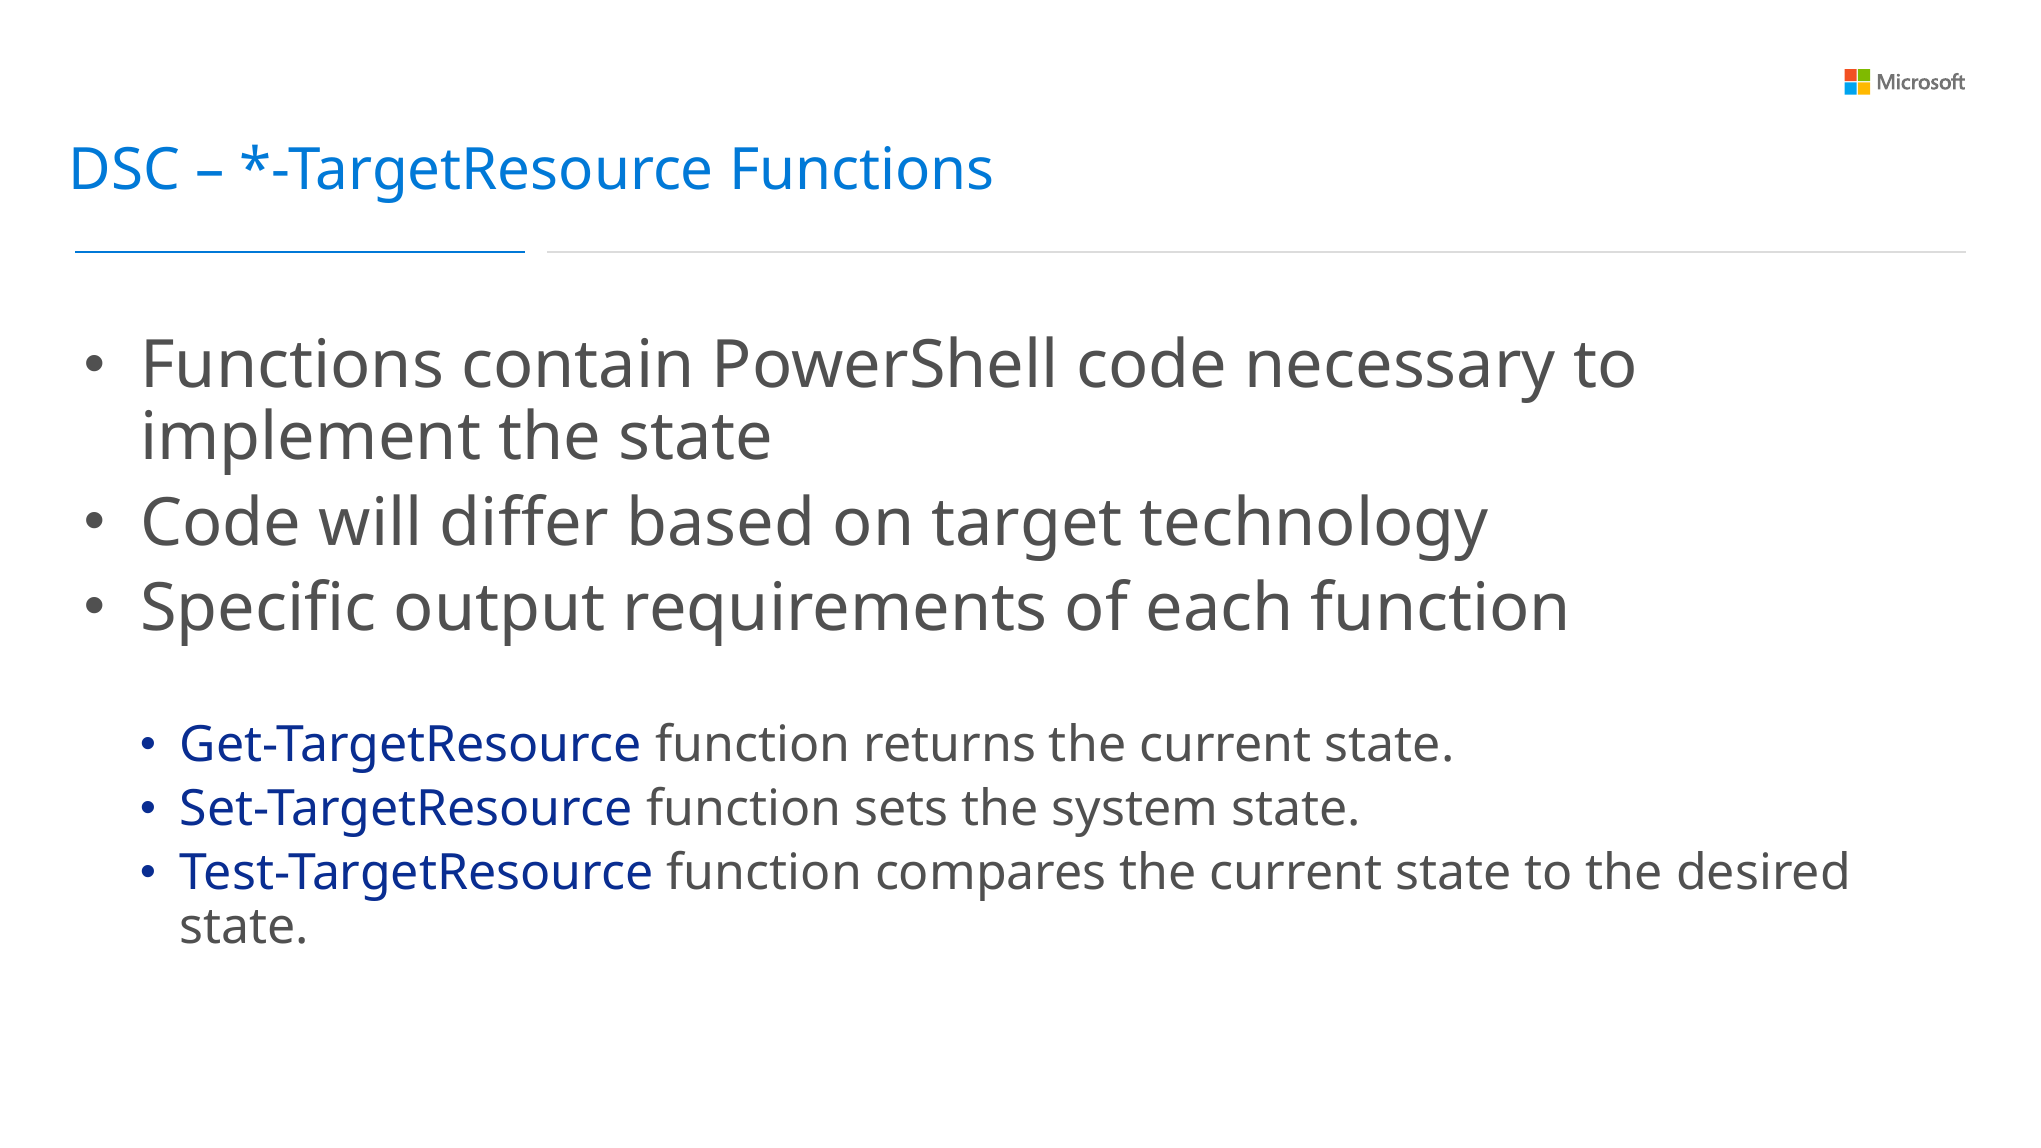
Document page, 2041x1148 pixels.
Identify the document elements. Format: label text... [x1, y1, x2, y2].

list DSC – *-TargetResource Functions [45, 120, 1968, 200]
text_box Functions contain PowerShell code necessary to implement the state Code will differ based on target technology Specific output requirements of each function Get-TargetResource function returns the current state. Set-TargetResource function sets the system state. Test-TargetResource function compares the current state to the desired state. [60, 315, 2010, 970]
